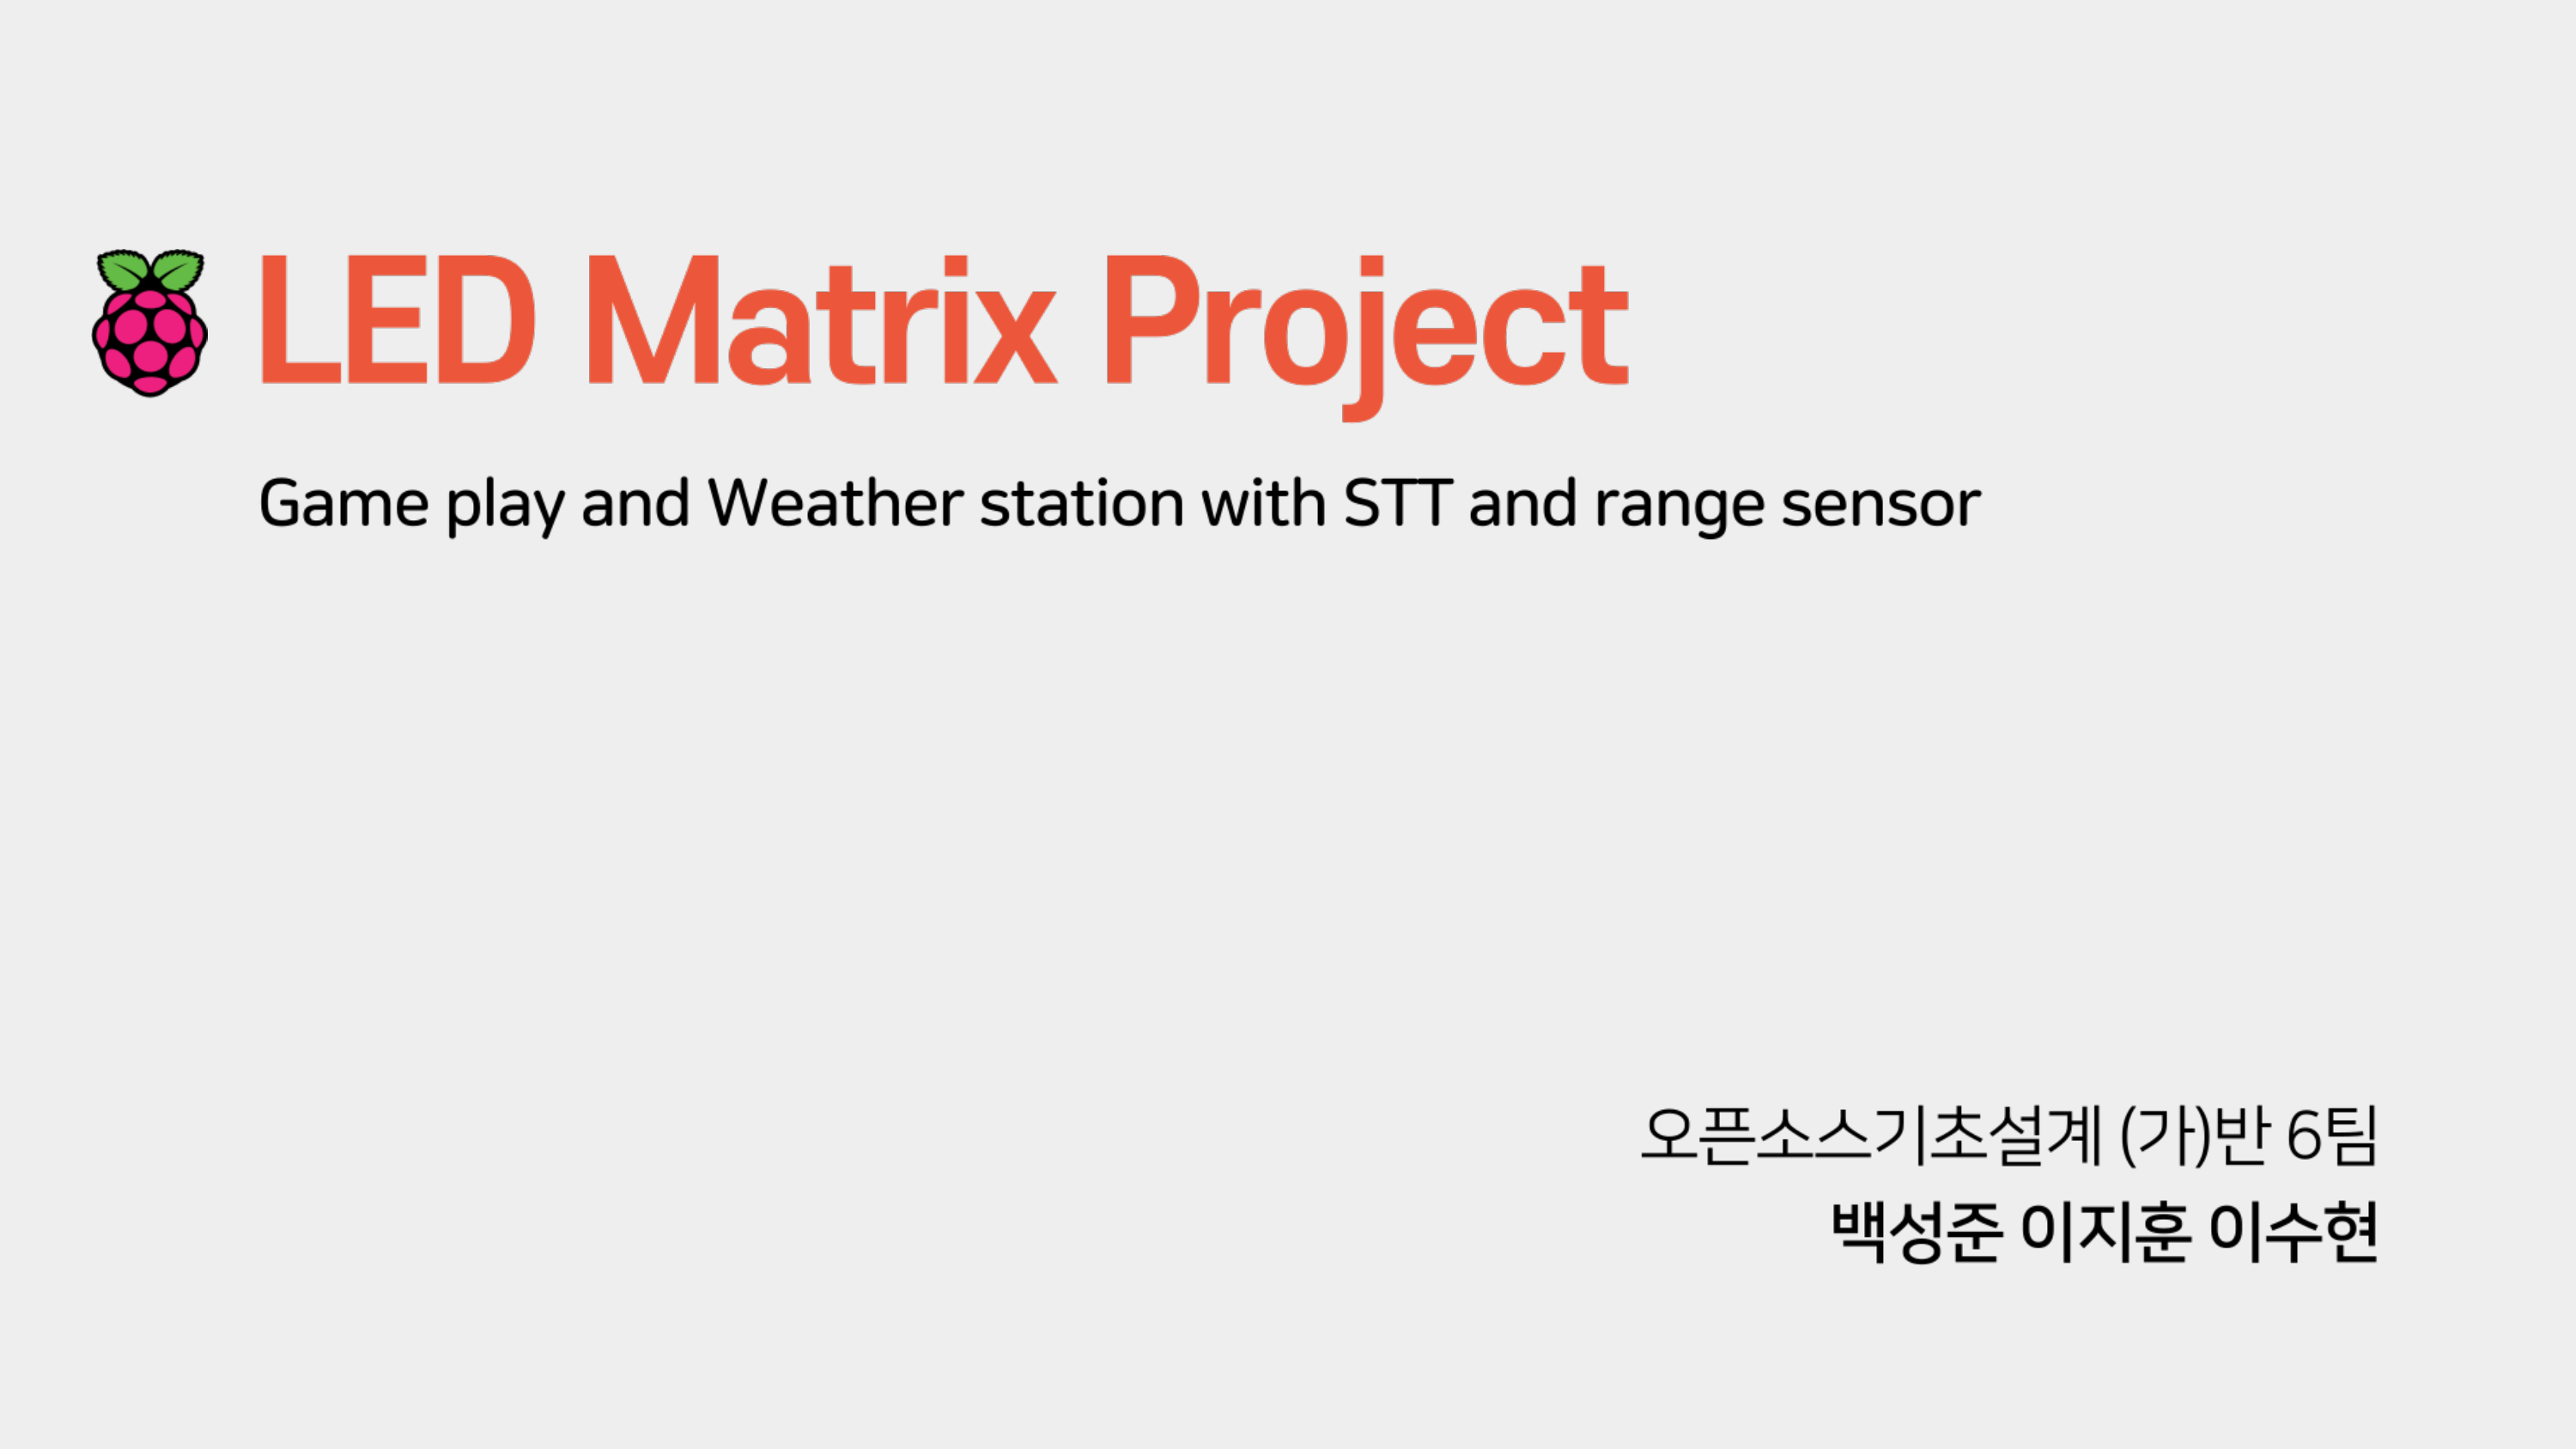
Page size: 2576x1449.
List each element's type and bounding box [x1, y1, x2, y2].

text_box [90, 248, 208, 398]
picture [1427, 1082, 2422, 1297]
picture [228, 180, 2021, 570]
